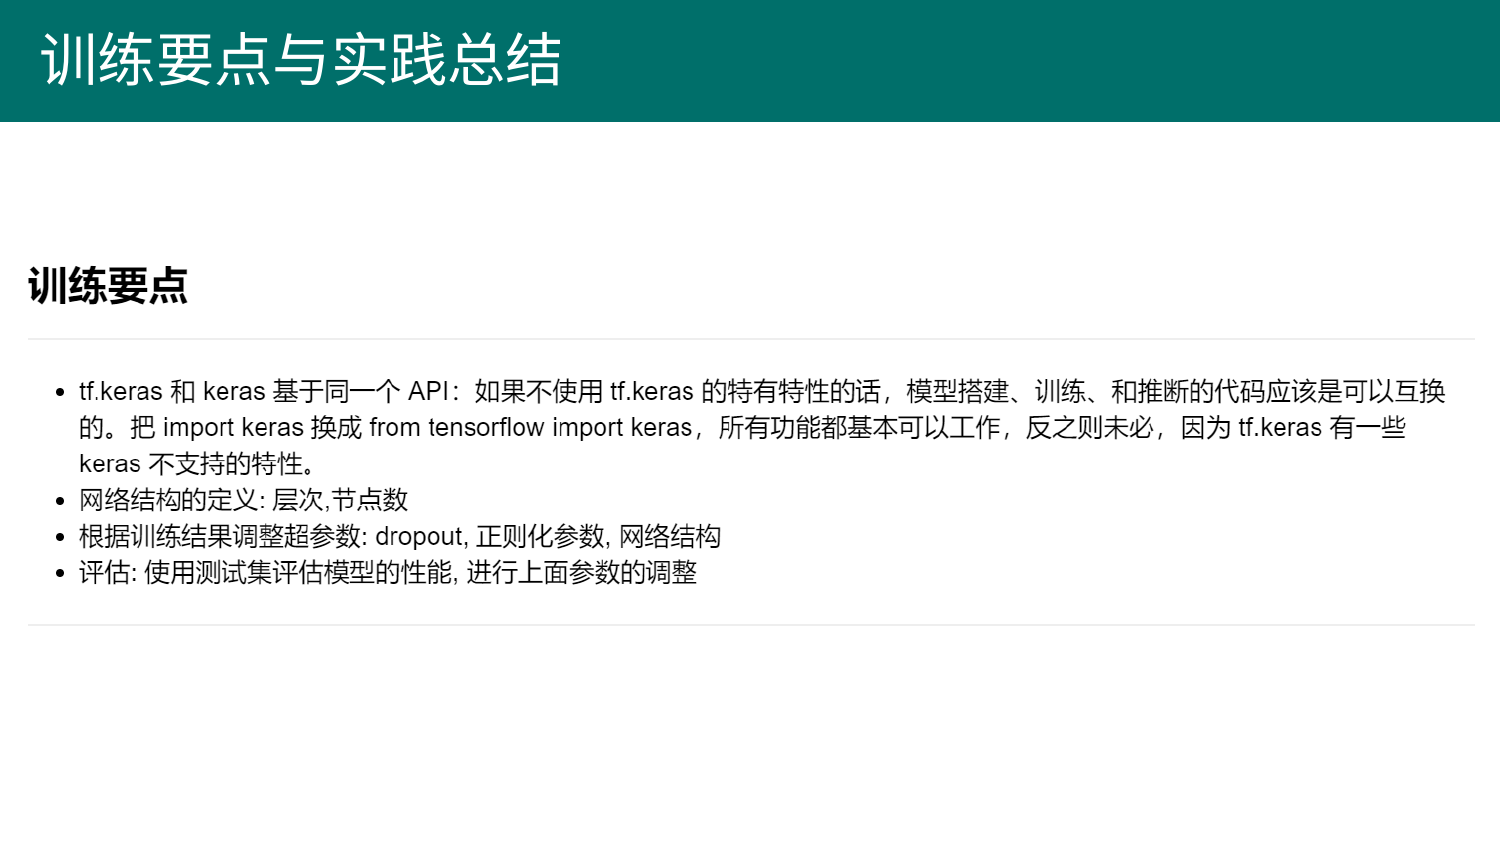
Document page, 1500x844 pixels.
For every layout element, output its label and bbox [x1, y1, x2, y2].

picture [0, 0, 1500, 122]
picture [12, 232, 1488, 644]
